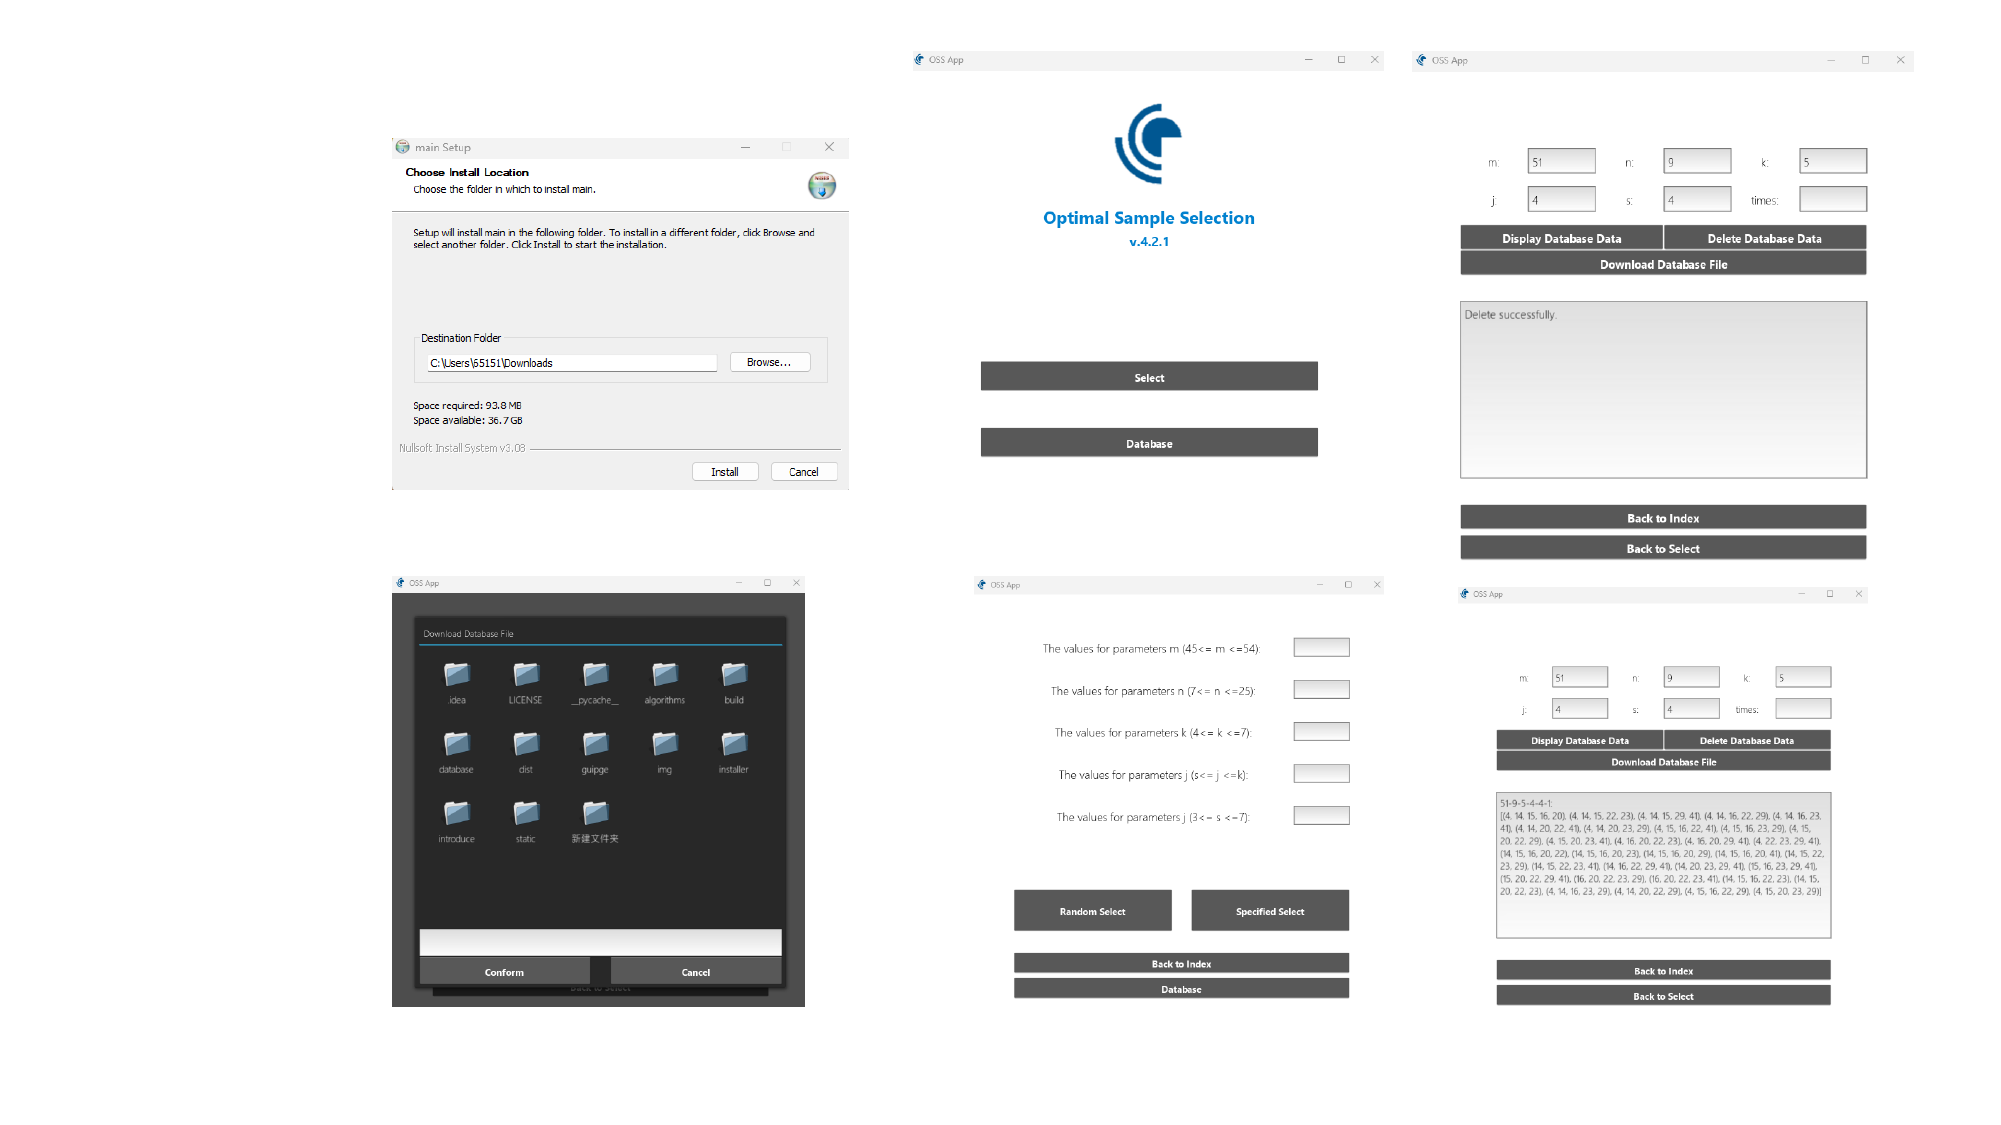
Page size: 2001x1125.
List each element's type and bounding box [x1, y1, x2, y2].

picture [392, 576, 805, 1007]
picture [913, 50, 1384, 548]
picture [392, 138, 849, 490]
picture [1458, 587, 1868, 1017]
picture [974, 576, 1384, 1007]
picture [1412, 50, 1914, 577]
